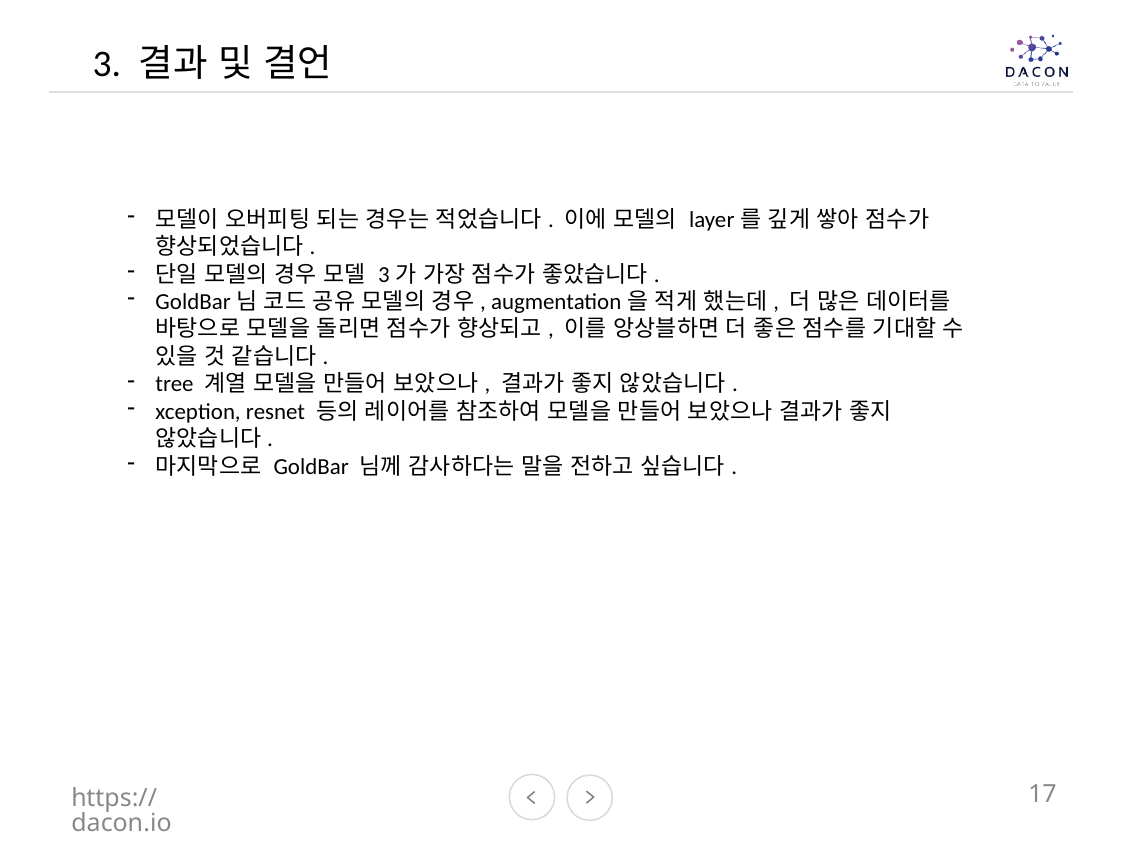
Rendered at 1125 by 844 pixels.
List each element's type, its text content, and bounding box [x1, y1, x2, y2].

slide_number 17 [1024, 785, 1058, 844]
text_box 3. 결과 및 결언 [77, 32, 513, 92]
footer https://dacon.io [69, 785, 236, 844]
picture [1004, 27, 1069, 93]
text_box 모델이 오버피팅 되는 경우는 적었습니다. 이에 모델의 layer를 깊게 쌓아 점수가 향상되었습니다. 단일 모델의 경우 모델 3가 가장 점수가 좋았습니다. GoldBar님 코드 공유 모델의 경우, augmentation을 적게 했는데, 더 많은 데이터를 바탕으로 모델을 돌리면 점수가 향상되고, 이를 앙상블하면 더 좋은 점수를 기대할 수 있을 것 같습니다. tree 계열 모델을 만들어 보았으나, 결과가 좋지 않았습니다. xception, resnet 등의 레이어를 참조하여 모델을 만들어 보았으나 결과가 좋지 않았습니다. 마지막으로 GoldBar 님께 감사하다는 말을 전하고 싶습니다. [112, 196, 1013, 487]
